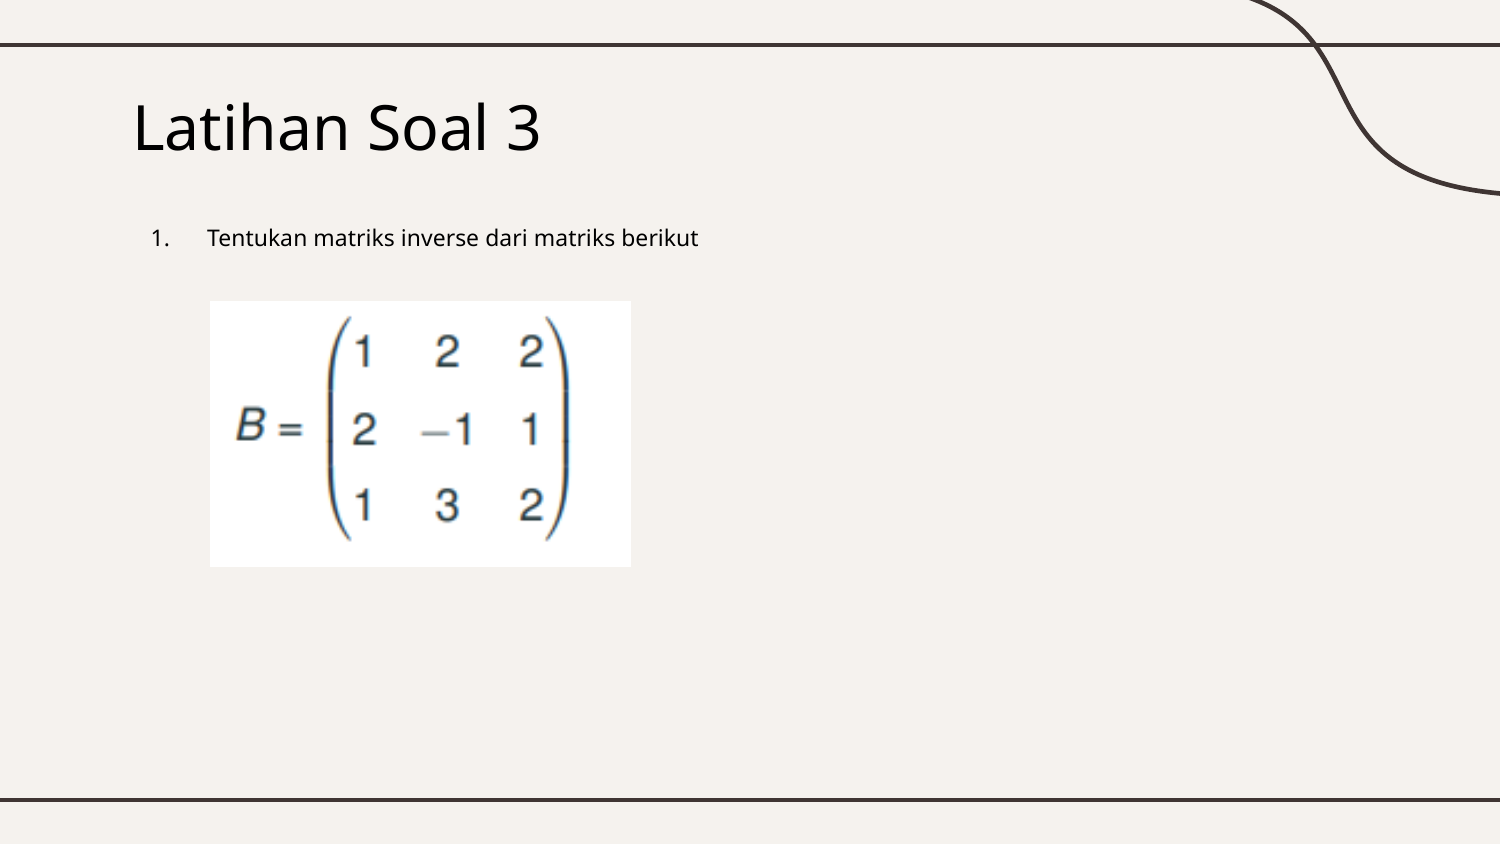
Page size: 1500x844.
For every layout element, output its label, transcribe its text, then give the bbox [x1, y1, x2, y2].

picture [210, 300, 632, 567]
list Tentukan matriks inverse dari matriks berikut [116, 208, 1383, 750]
title Latihan Soal 3 [116, 72, 890, 167]
